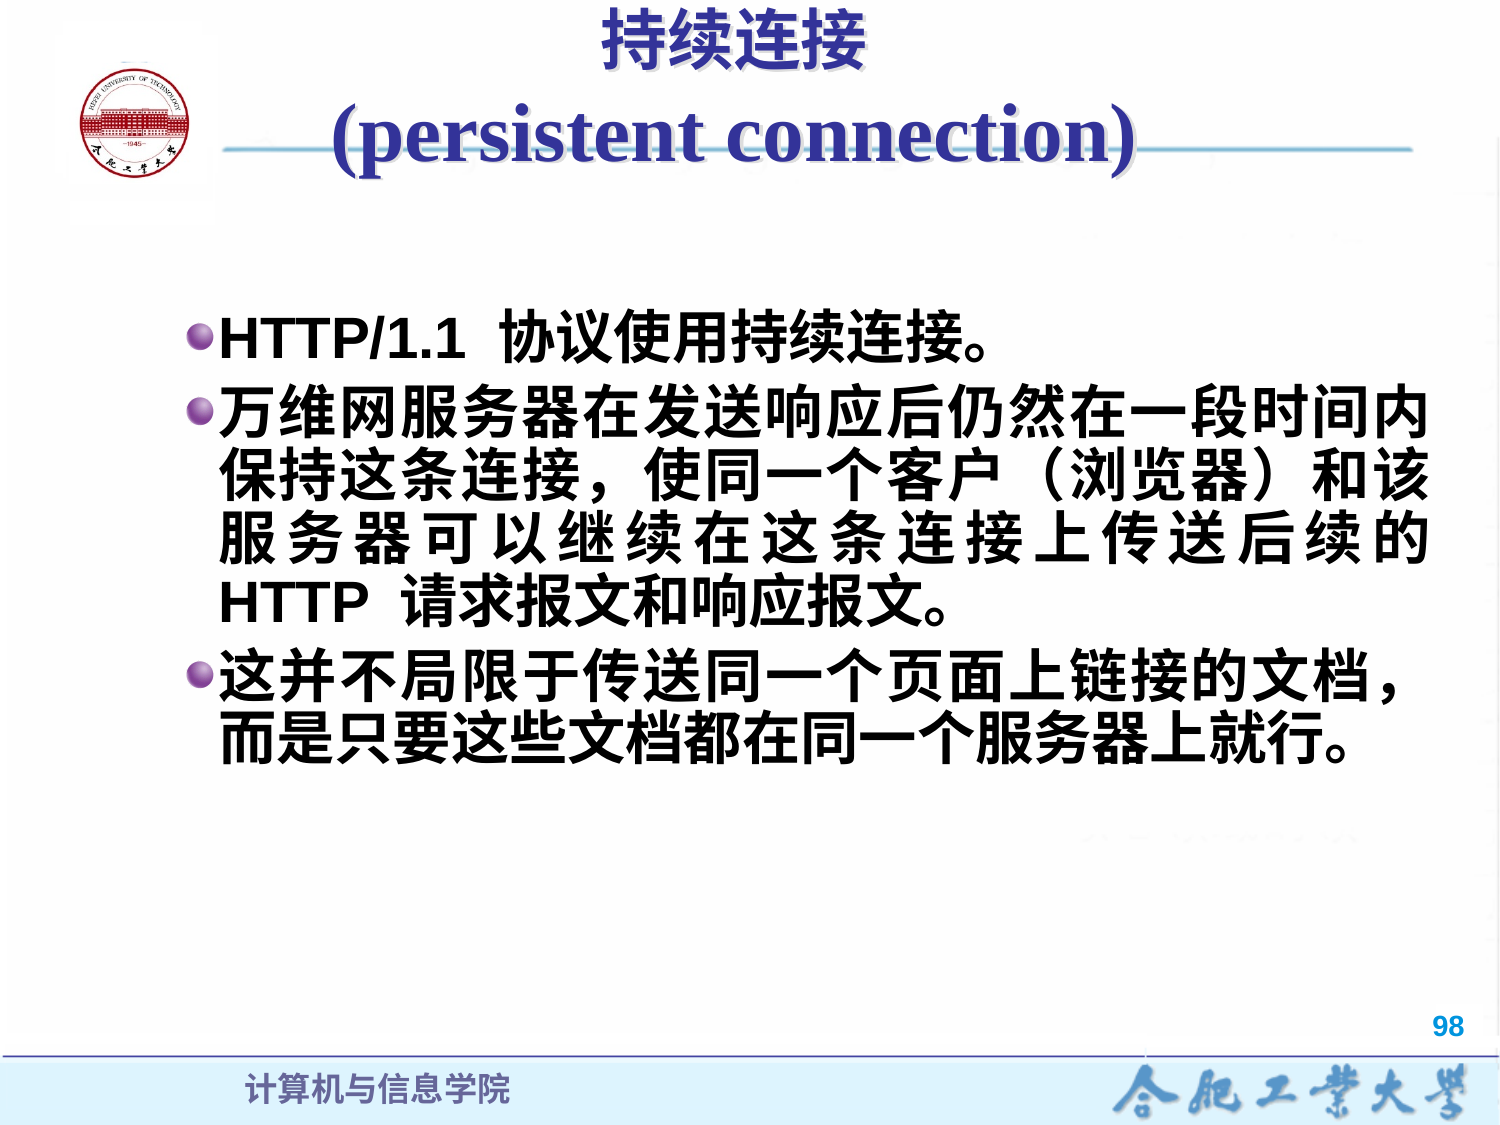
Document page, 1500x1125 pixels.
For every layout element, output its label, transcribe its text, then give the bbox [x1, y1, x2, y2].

list HTTP/1.1 协议使用持续连接。 万维网服务器在发送响应后仍然在一段时间内保持这条连接，使同一个客户（浏览器）和该服务器可以继续在这条连接上传送后续的 HTTP 请求报文和响应报文。 这并不局限于传送同一个页面上链接的文档，而是只要这些文档都在同一个服务器上就行。 [171, 301, 1447, 790]
title 持续连接 (persistent connection) [153, 31, 1316, 144]
picture [0, 0, 1500, 1125]
